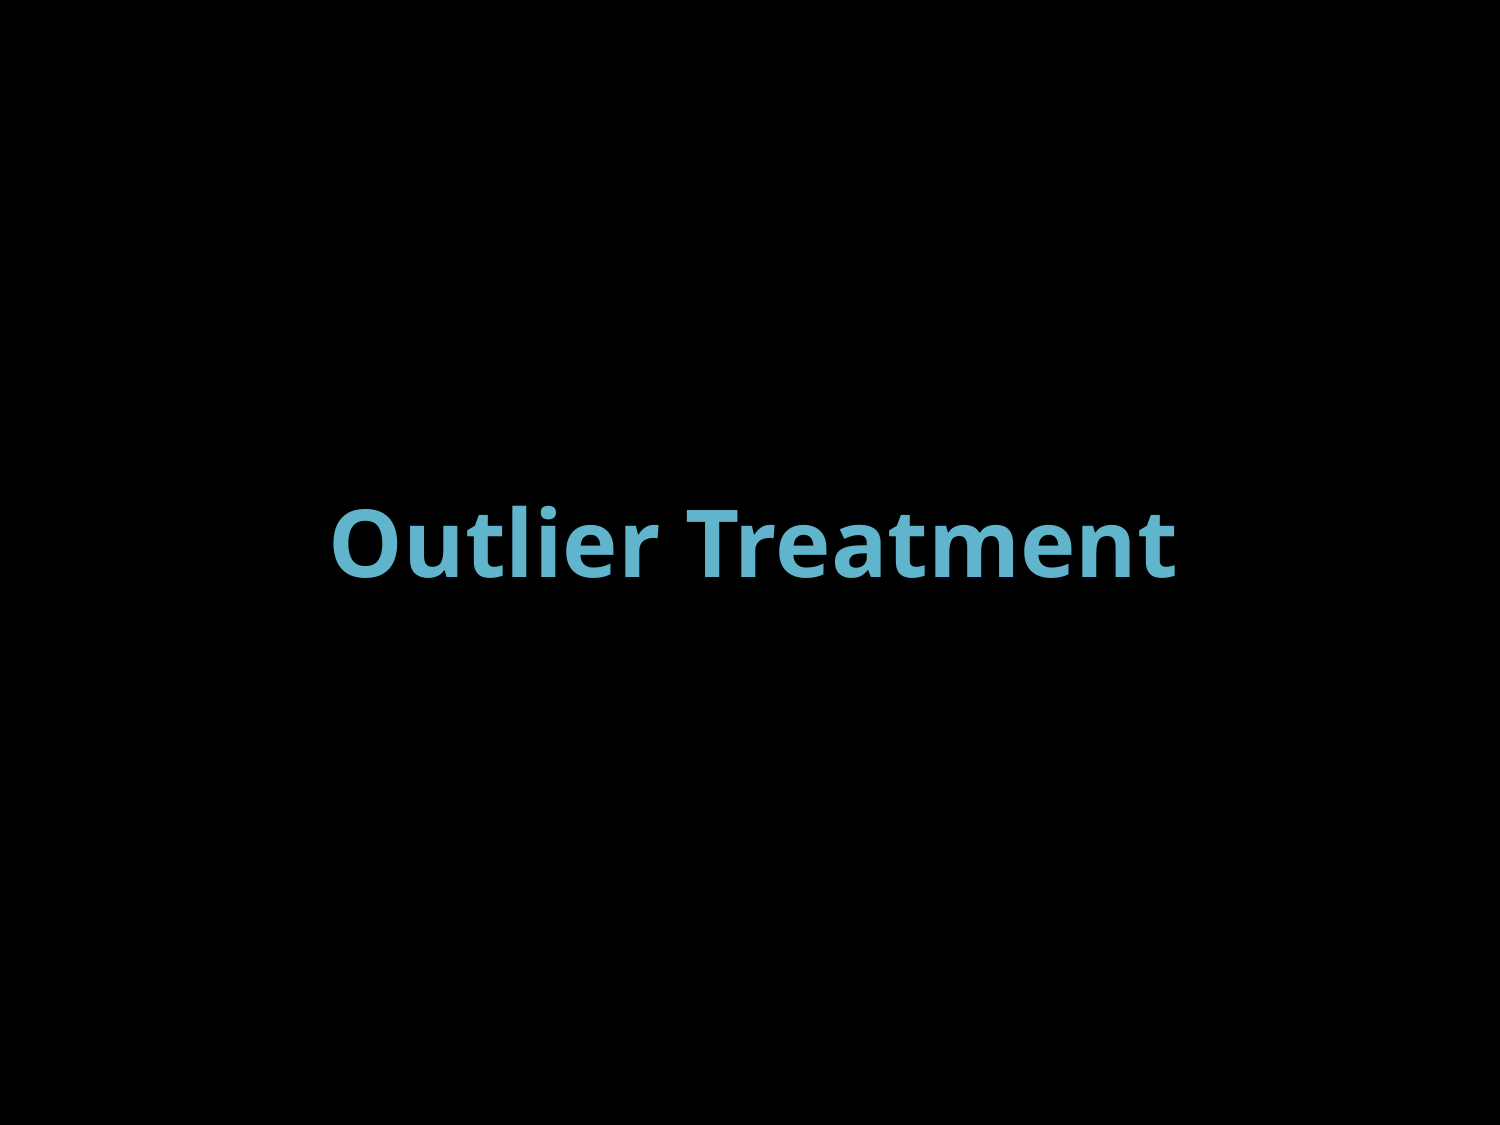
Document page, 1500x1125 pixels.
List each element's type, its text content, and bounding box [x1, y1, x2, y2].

title Outlier Treatment [75, 437, 1425, 643]
